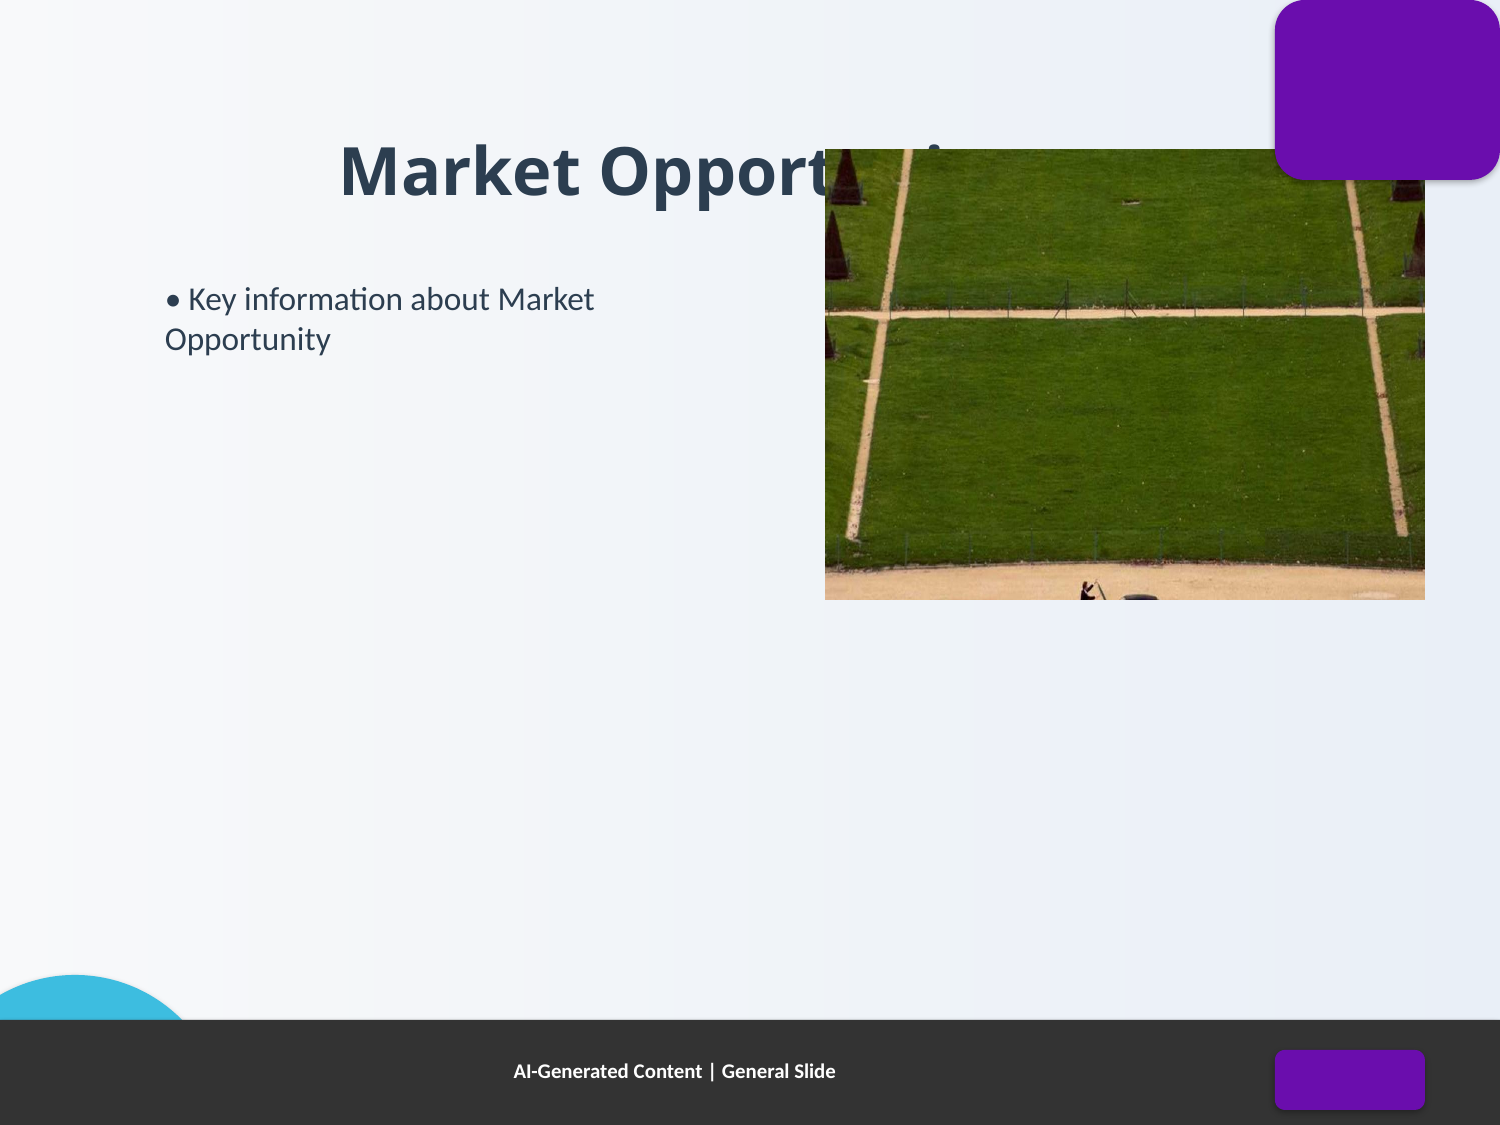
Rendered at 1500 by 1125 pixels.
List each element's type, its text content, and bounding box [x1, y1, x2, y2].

text_box AI-Generated Content | General Slide [498, 1050, 852, 1090]
text_box [0, 1019, 1500, 1125]
text_box [1274, 0, 1500, 181]
text_box [1274, 1049, 1426, 1111]
title Market Opportunity [0, 75, 1269, 263]
text_box [0, 974, 182, 1018]
picture [824, 149, 1426, 601]
text_box • Key information about Market Opportunity [149, 269, 750, 365]
